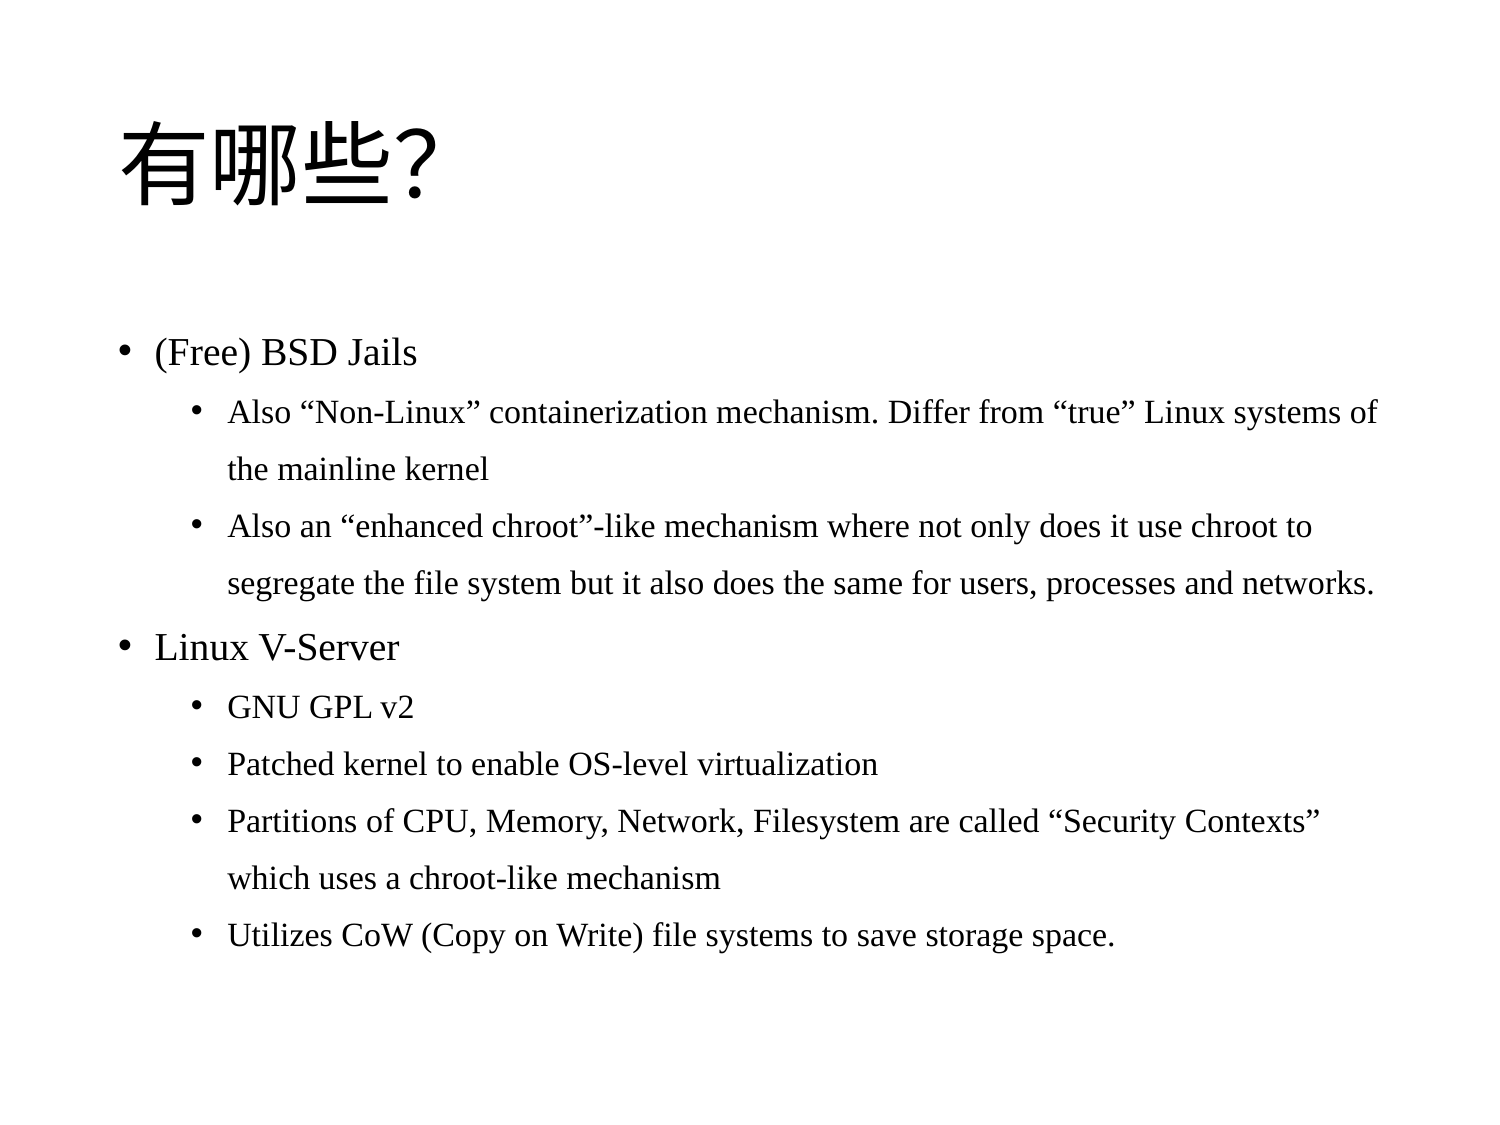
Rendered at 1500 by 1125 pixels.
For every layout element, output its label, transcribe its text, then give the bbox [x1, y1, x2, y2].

title 有哪些？ [103, 59, 1397, 278]
list (Free) BSD Jails Also “Non-Linux” containerization mechanism. Differ from “true” Linux systems of the mainline kernel Also an “enhanced chroot”-like mechanism where not only does it use chroot to segregate the file system but it also does the same for users, processes and networks. Linux V-Server GNU GPL v2 Patched kernel to enable OS-level virtualization Partitions of CPU, Memory, Network, Filesystem are called “Security Contexts” which uses a chroot-like mechanism Utilizes CoW (Copy on Write) file systems to save storage space. [103, 299, 1397, 1014]
